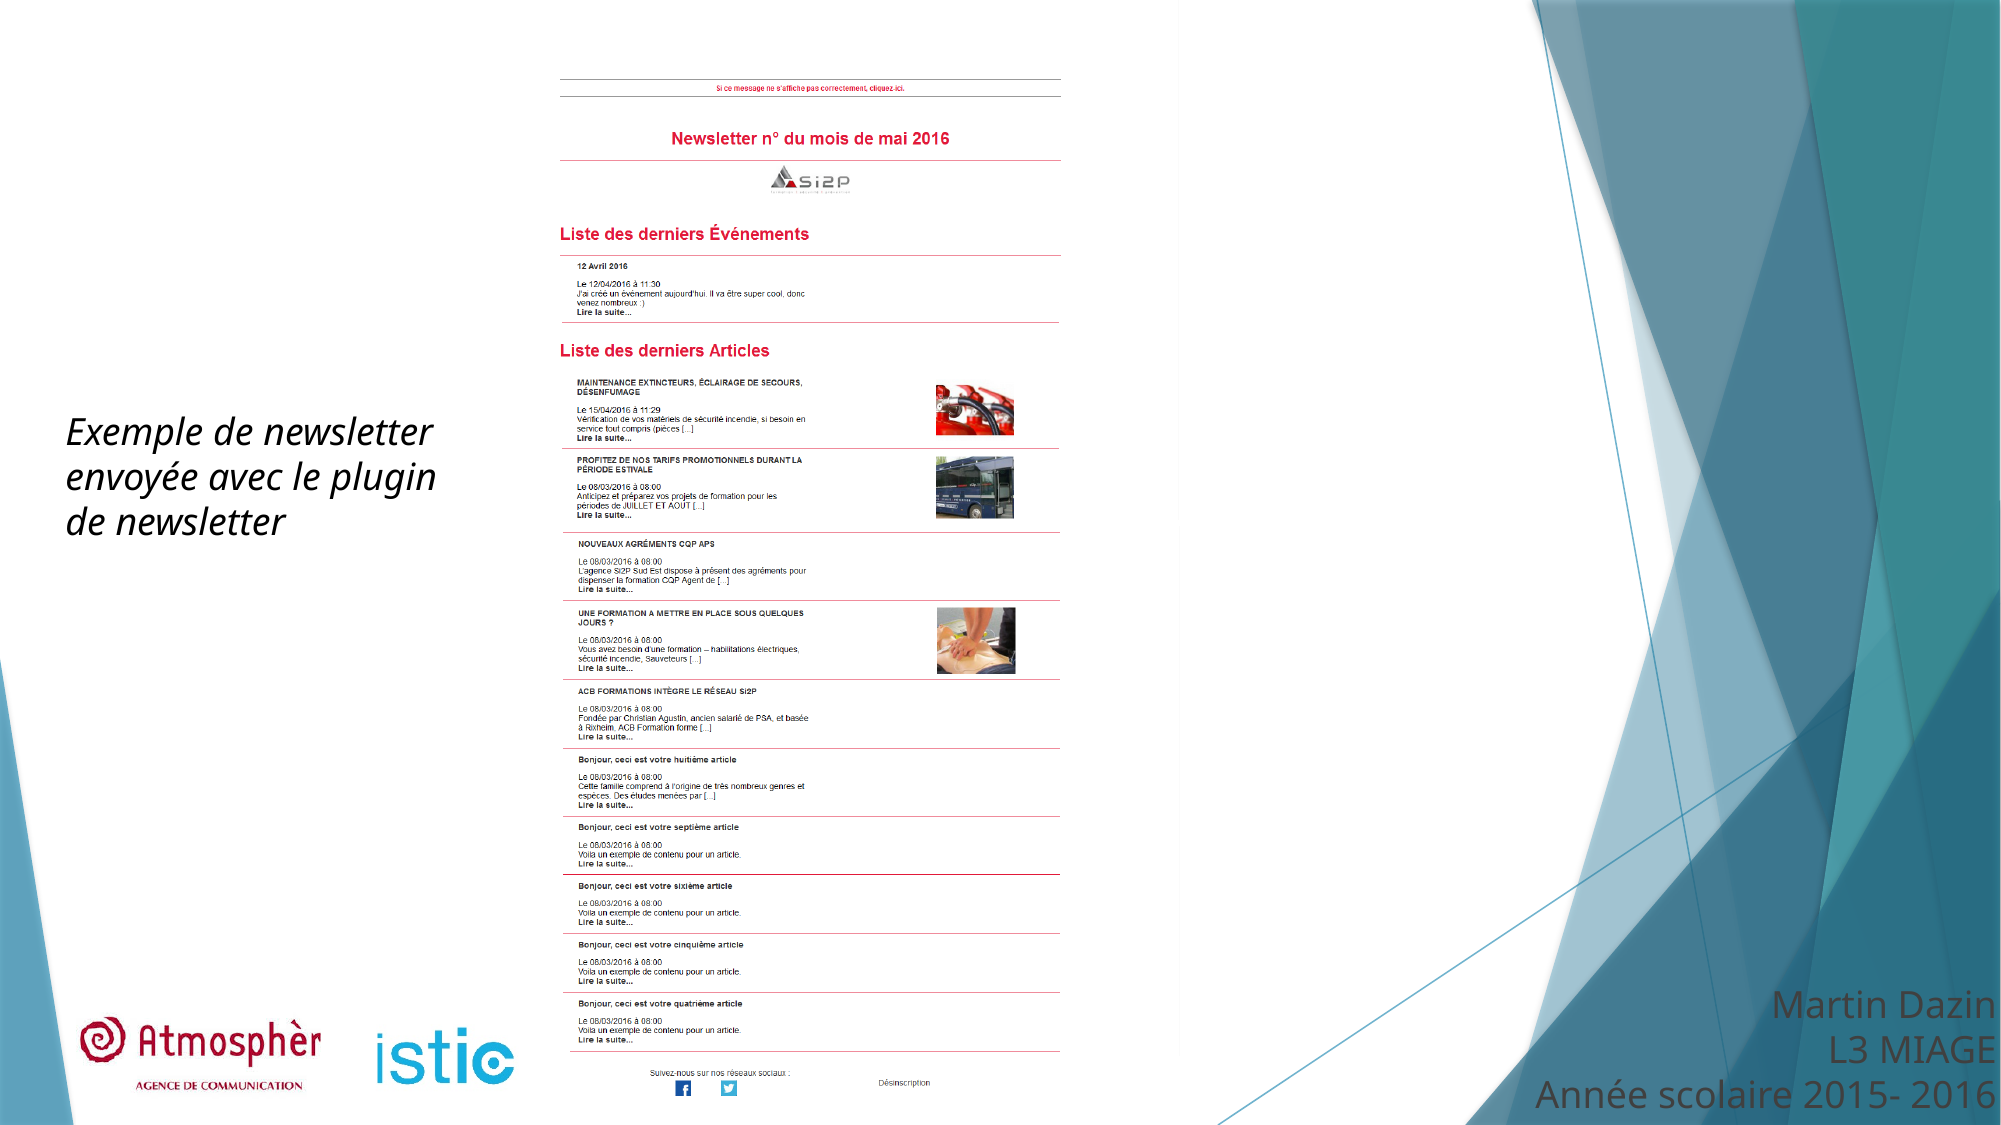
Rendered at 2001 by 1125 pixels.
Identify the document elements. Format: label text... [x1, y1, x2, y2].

text_box Martin Dazin L3 MIAGE Année scolaire 2015- 2016 [1520, 973, 2000, 1124]
text_box Exemple de newsletter envoyée avec le plugin de newsletter [50, 400, 440, 551]
picture [76, 0, 1180, 1125]
